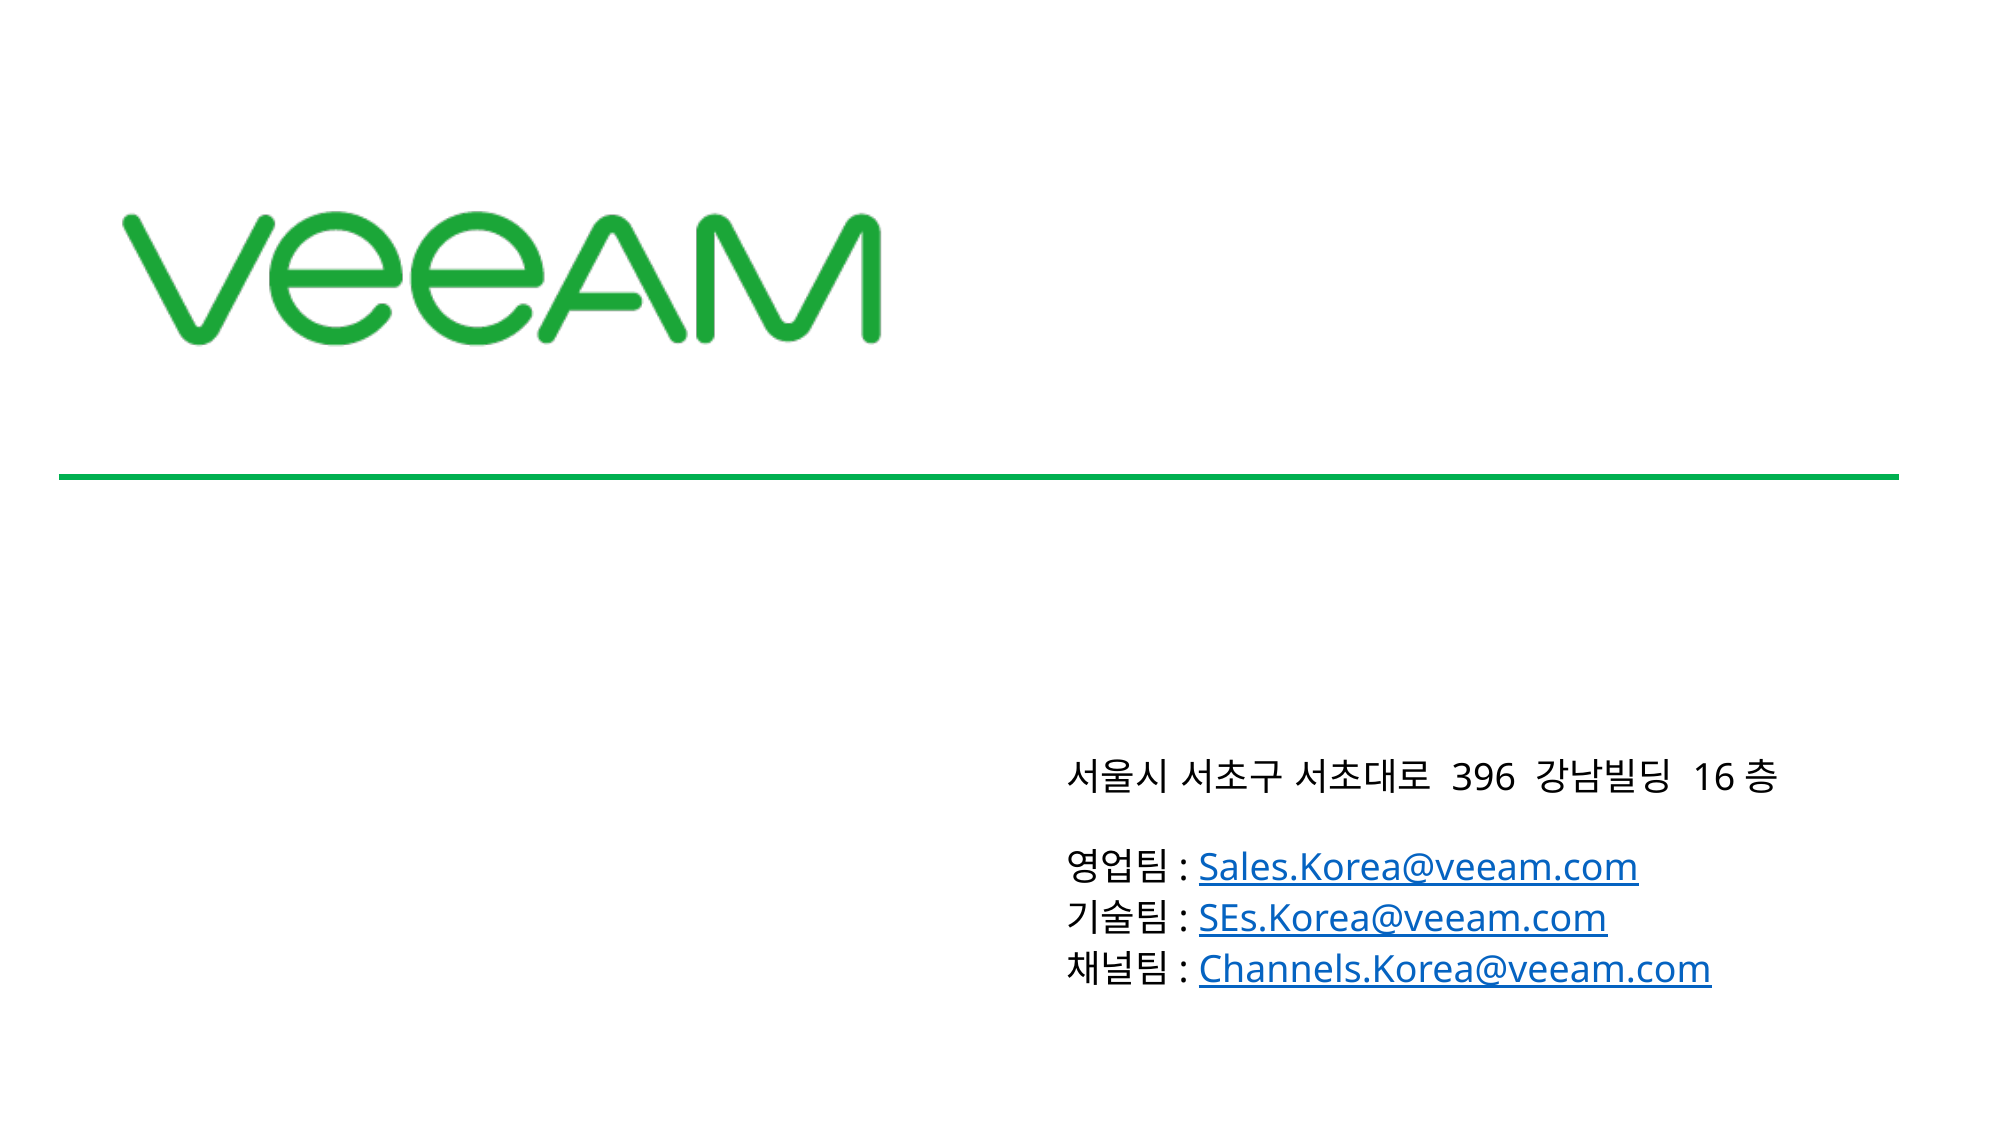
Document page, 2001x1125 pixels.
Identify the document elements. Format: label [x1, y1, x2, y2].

picture [59, 146, 945, 409]
